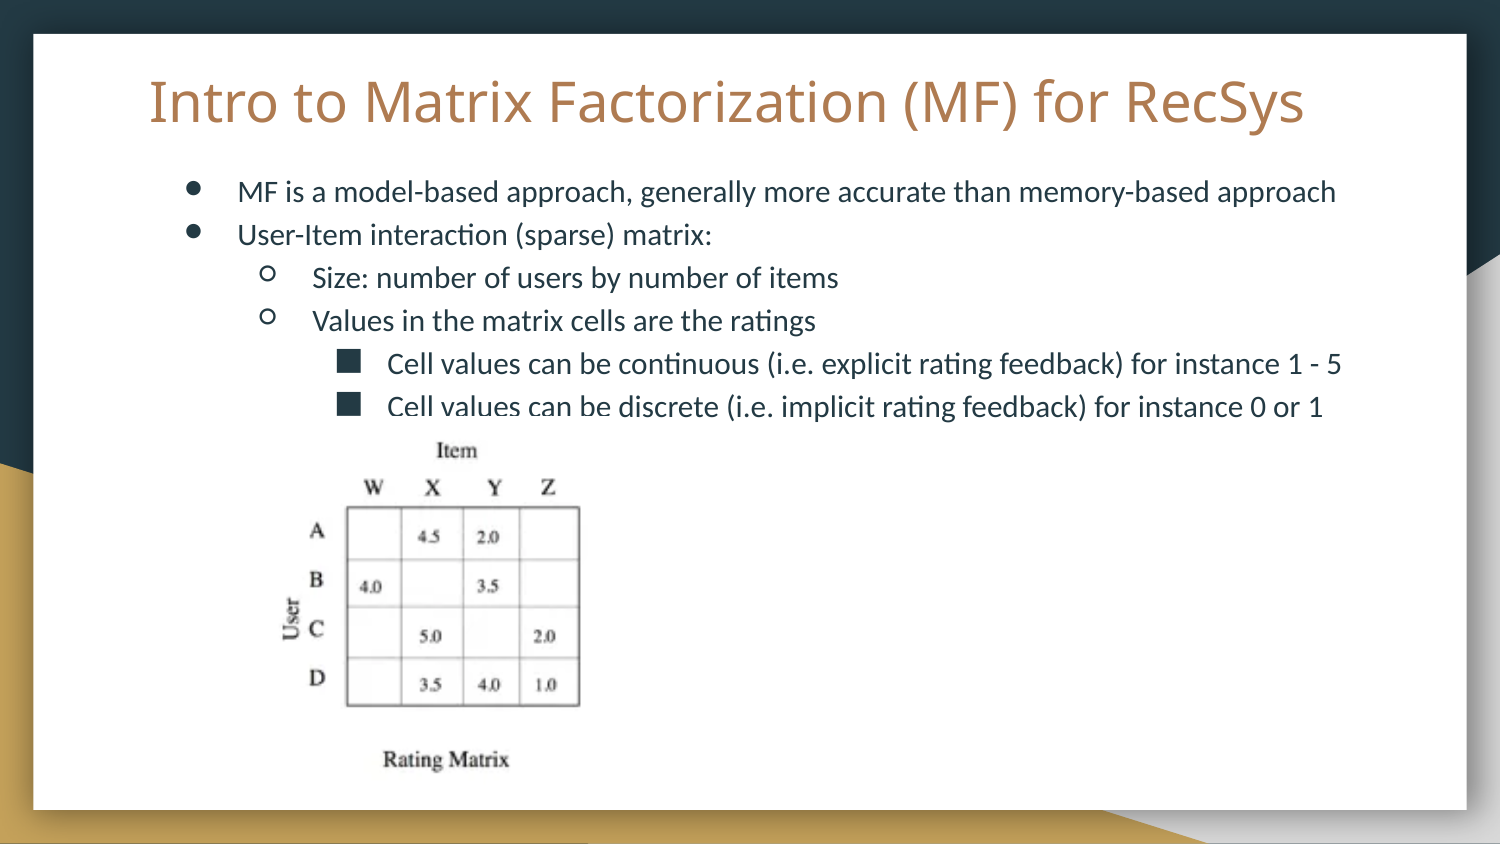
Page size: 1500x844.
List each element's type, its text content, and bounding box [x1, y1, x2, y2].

list MF is a model-based approach, generally more accurate than memory-based approach User-Item interaction (sparse) matrix: Size: number of users by number of items Values in the matrix cells are the ratings Cell values can be continuous (i.e. explicit rating feedback) for instance 1 - 5 Cell values can be discrete (i.e. implicit rating feedback) for instance 0 or 1 [147, 150, 1379, 395]
title Intro to Matrix Factorization (MF) for RecSys [134, 51, 1366, 151]
picture [265, 415, 614, 801]
